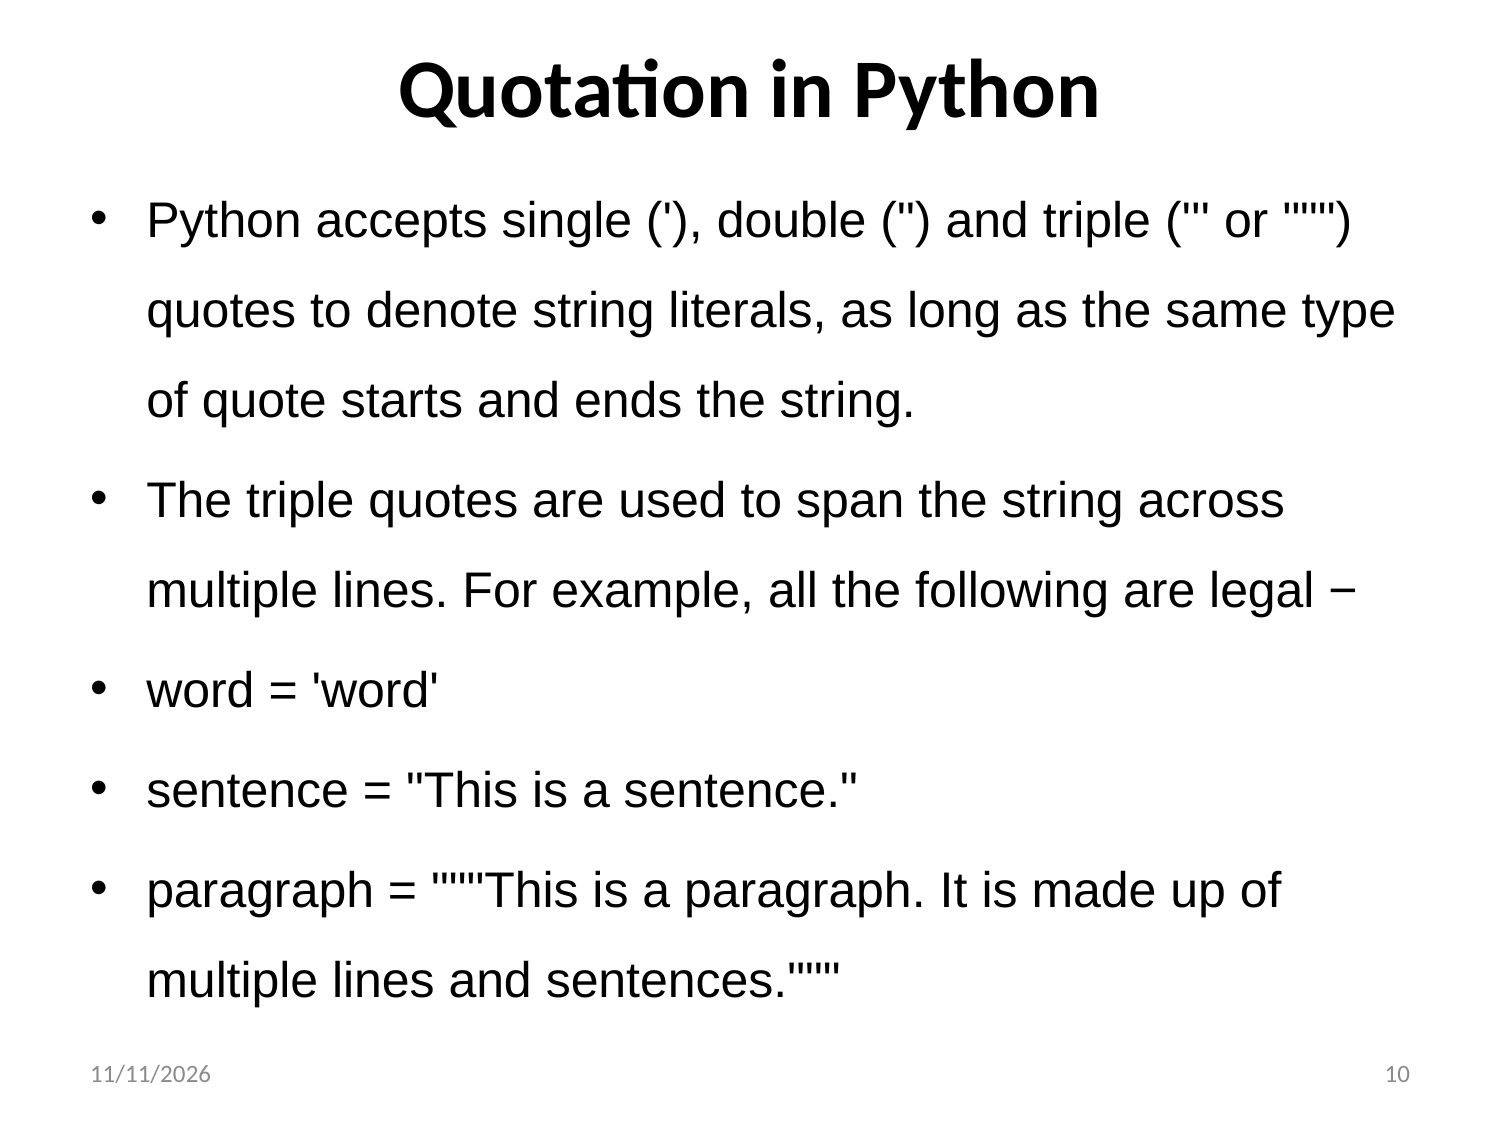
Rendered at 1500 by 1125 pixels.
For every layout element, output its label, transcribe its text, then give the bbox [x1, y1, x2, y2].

slide_number 10 [1074, 1042, 1425, 1103]
list Python accepts single ('), double (") and triple (''' or """) quotes to denote string literals, as long as the same type of quote starts and ends the string. The triple quotes are used to span the string across multiple lines. For example, all the following are legal − word = 'word' sentence = "This is a sentence." paragraph = """This is a paragraph. It is made up of multiple lines and sentences.""" [75, 149, 1425, 1088]
title Quotation in Python [75, 12, 1425, 149]
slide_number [75, 1042, 425, 1103]
